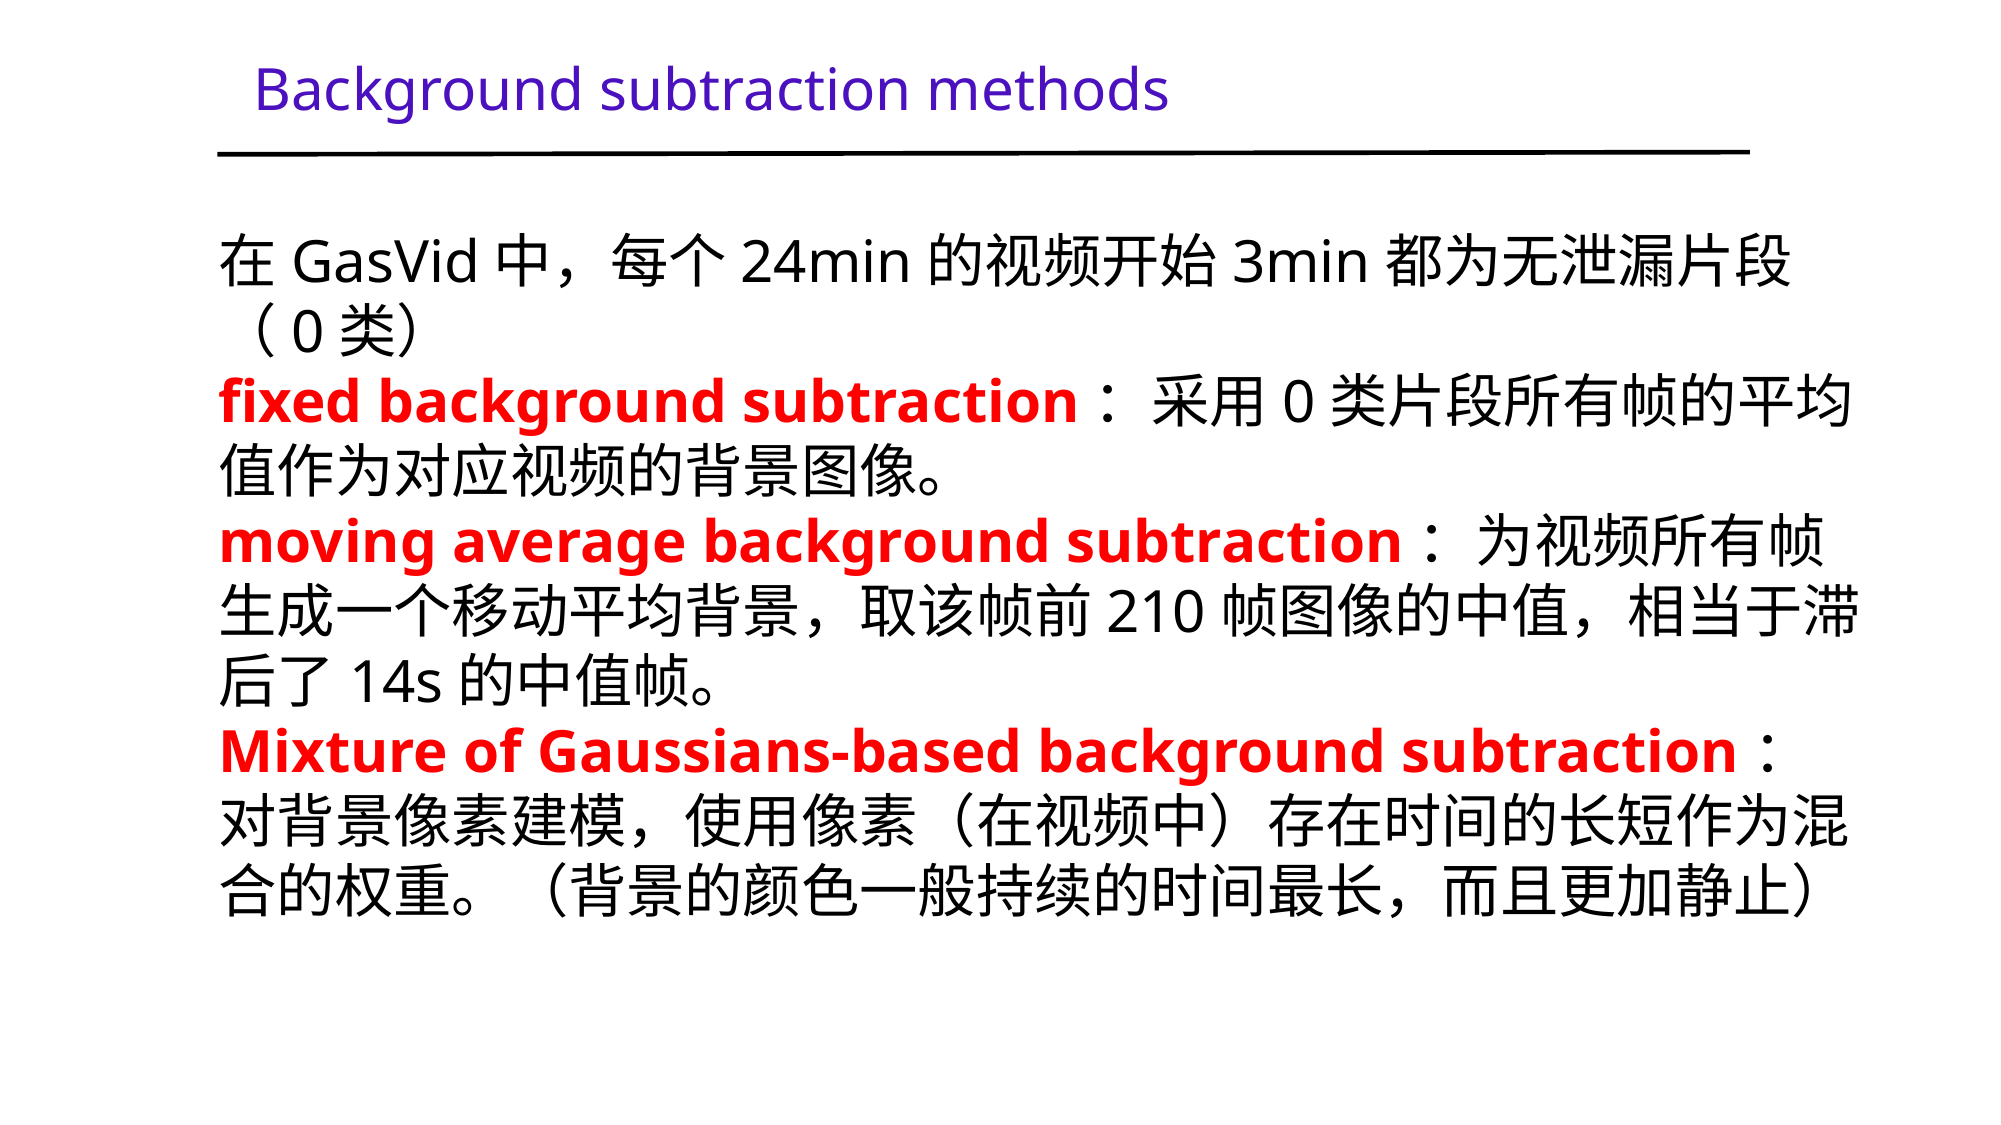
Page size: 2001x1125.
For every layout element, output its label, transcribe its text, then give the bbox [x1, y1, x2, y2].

text_box Background subtraction methods [238, 45, 1202, 130]
text_box 在GasVid中，每个24min的视频开始3min都为无泄漏片段（0类） fixed background subtraction：采用0类片段所有帧的平均值作为对应视频的背景图像。 moving average background subtraction：为视频所有帧生成一个移动平均背景，取该帧前210帧图像的中值，相当于滞后了14s的中值帧。 Mixture of Gaussians-based background subtraction：对背景像素建模，使用像素（在视频中）存在时间的长短作为混合的权重。（背景的颜色一般持续的时间最长，而且更加静止） [203, 216, 1883, 932]
